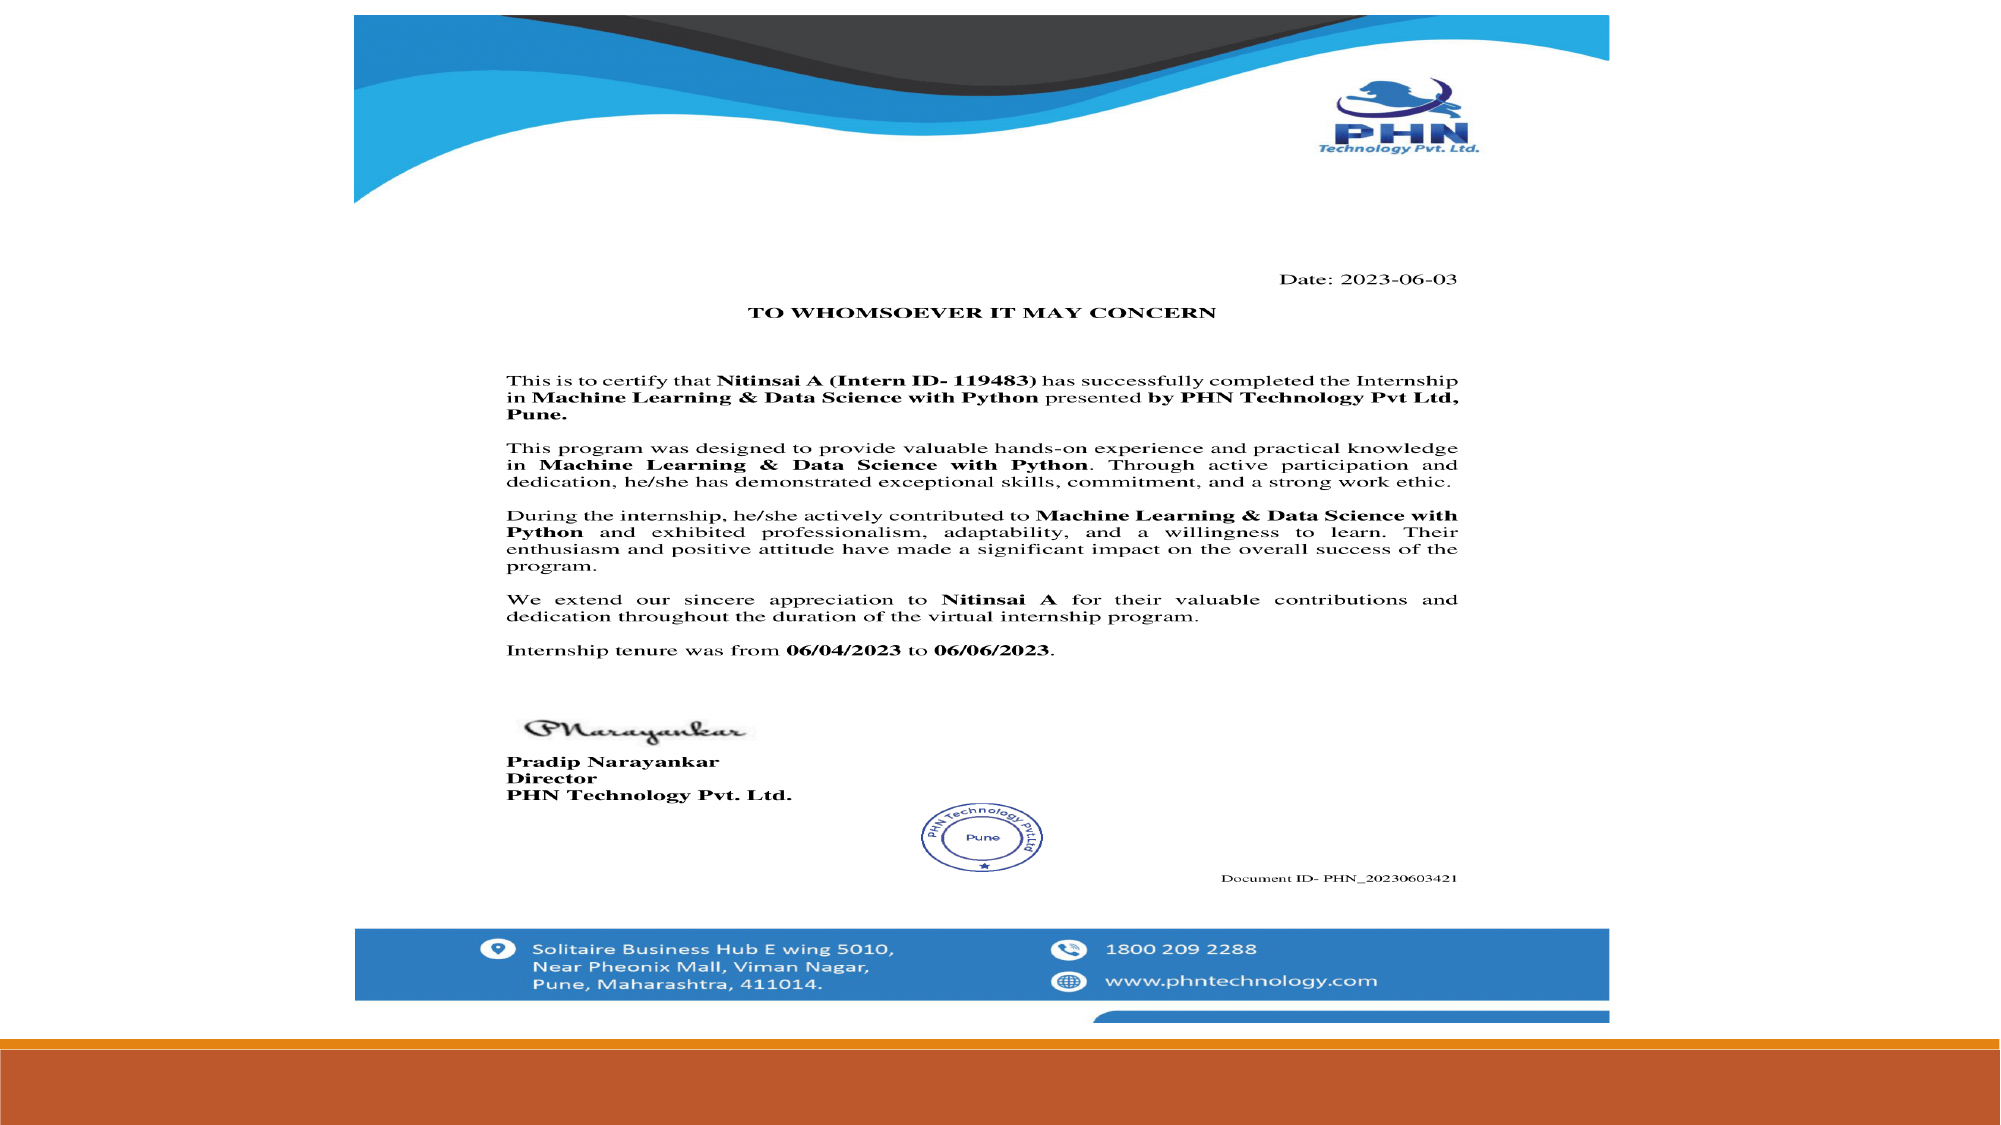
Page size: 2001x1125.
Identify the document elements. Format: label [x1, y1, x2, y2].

picture [353, 15, 1611, 1039]
